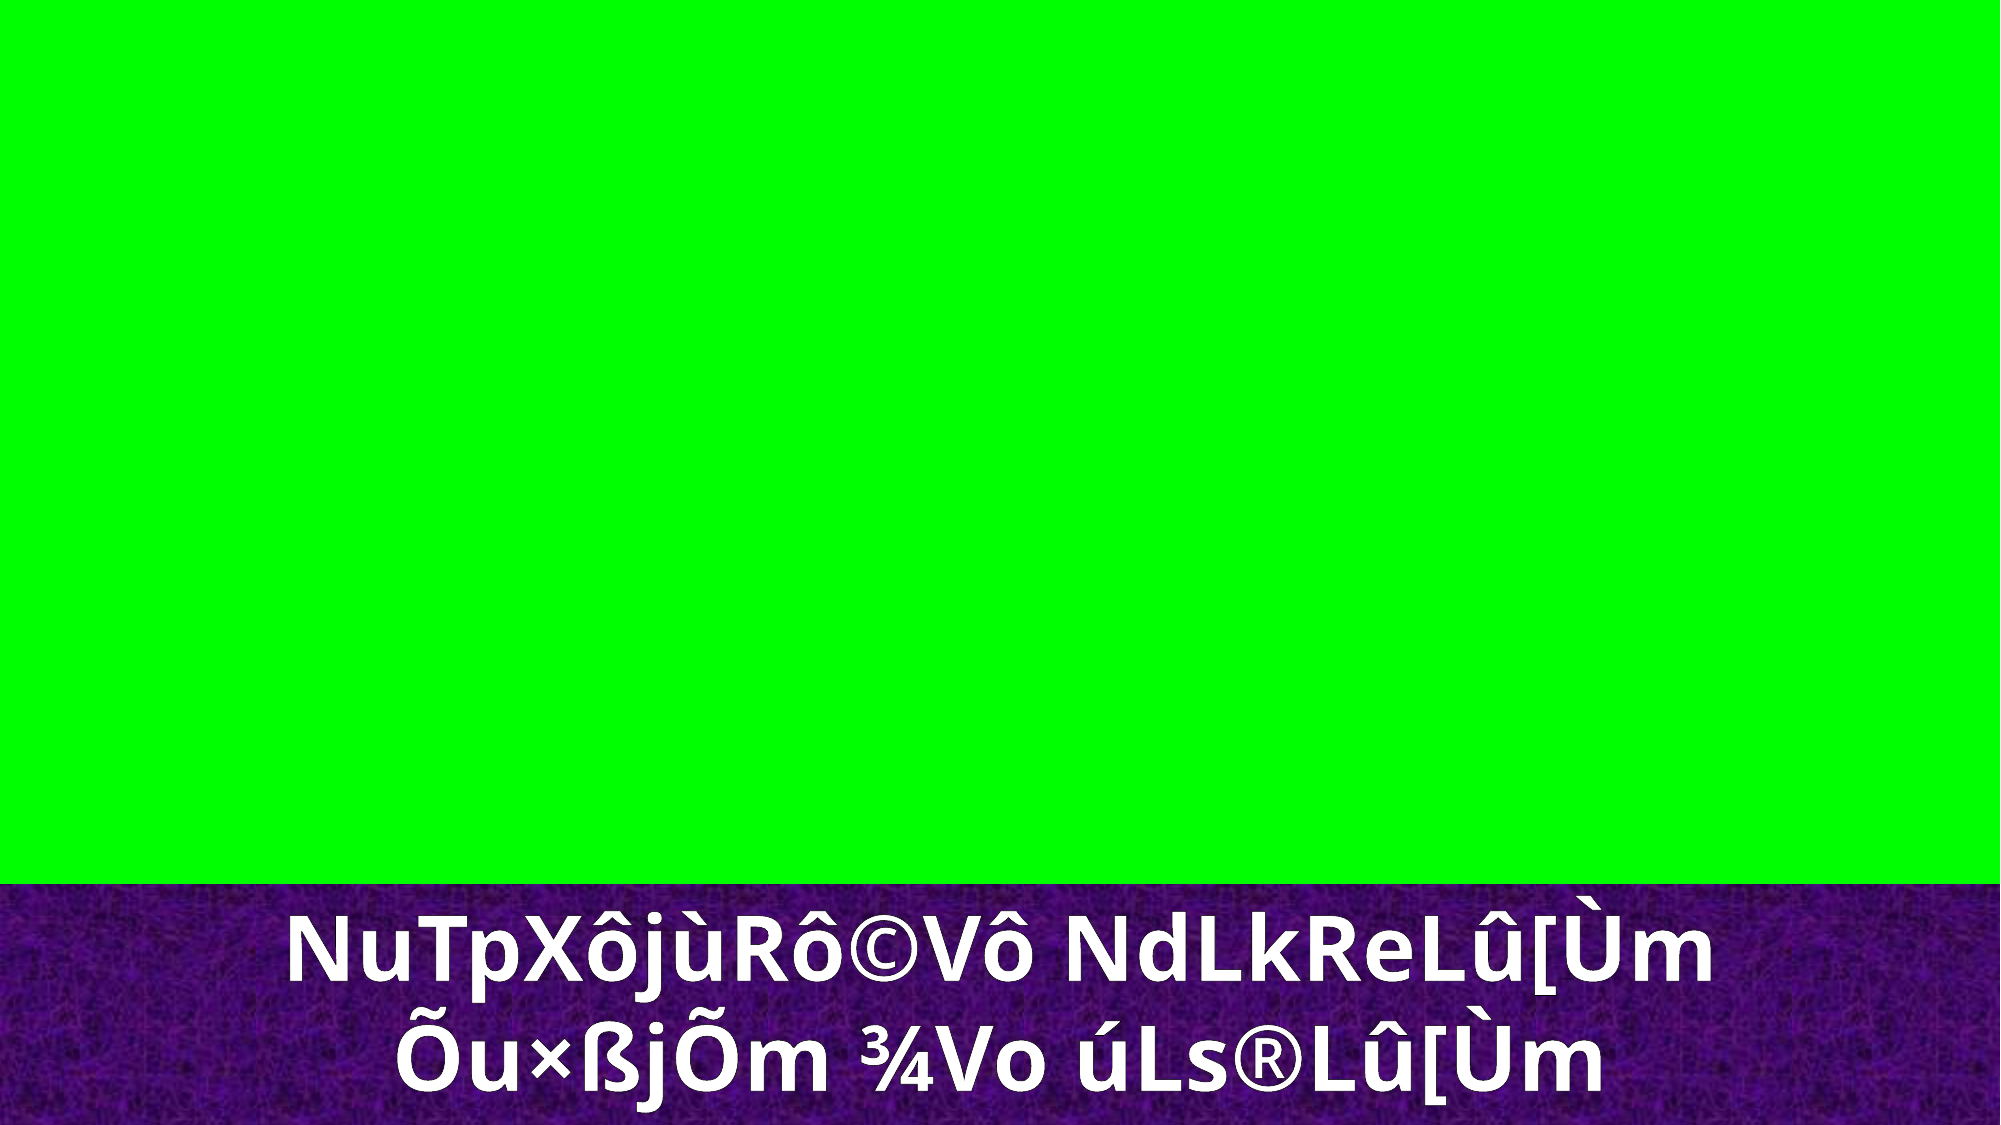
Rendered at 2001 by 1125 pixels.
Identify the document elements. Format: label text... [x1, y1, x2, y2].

text_box NuTpXôjùRô©Vô NdLkReLû[Ùm Õu×ßjÕm ¾Vo úLs®Lû[Ùm [266, 882, 1734, 1117]
text_box [0, 884, 2000, 1125]
